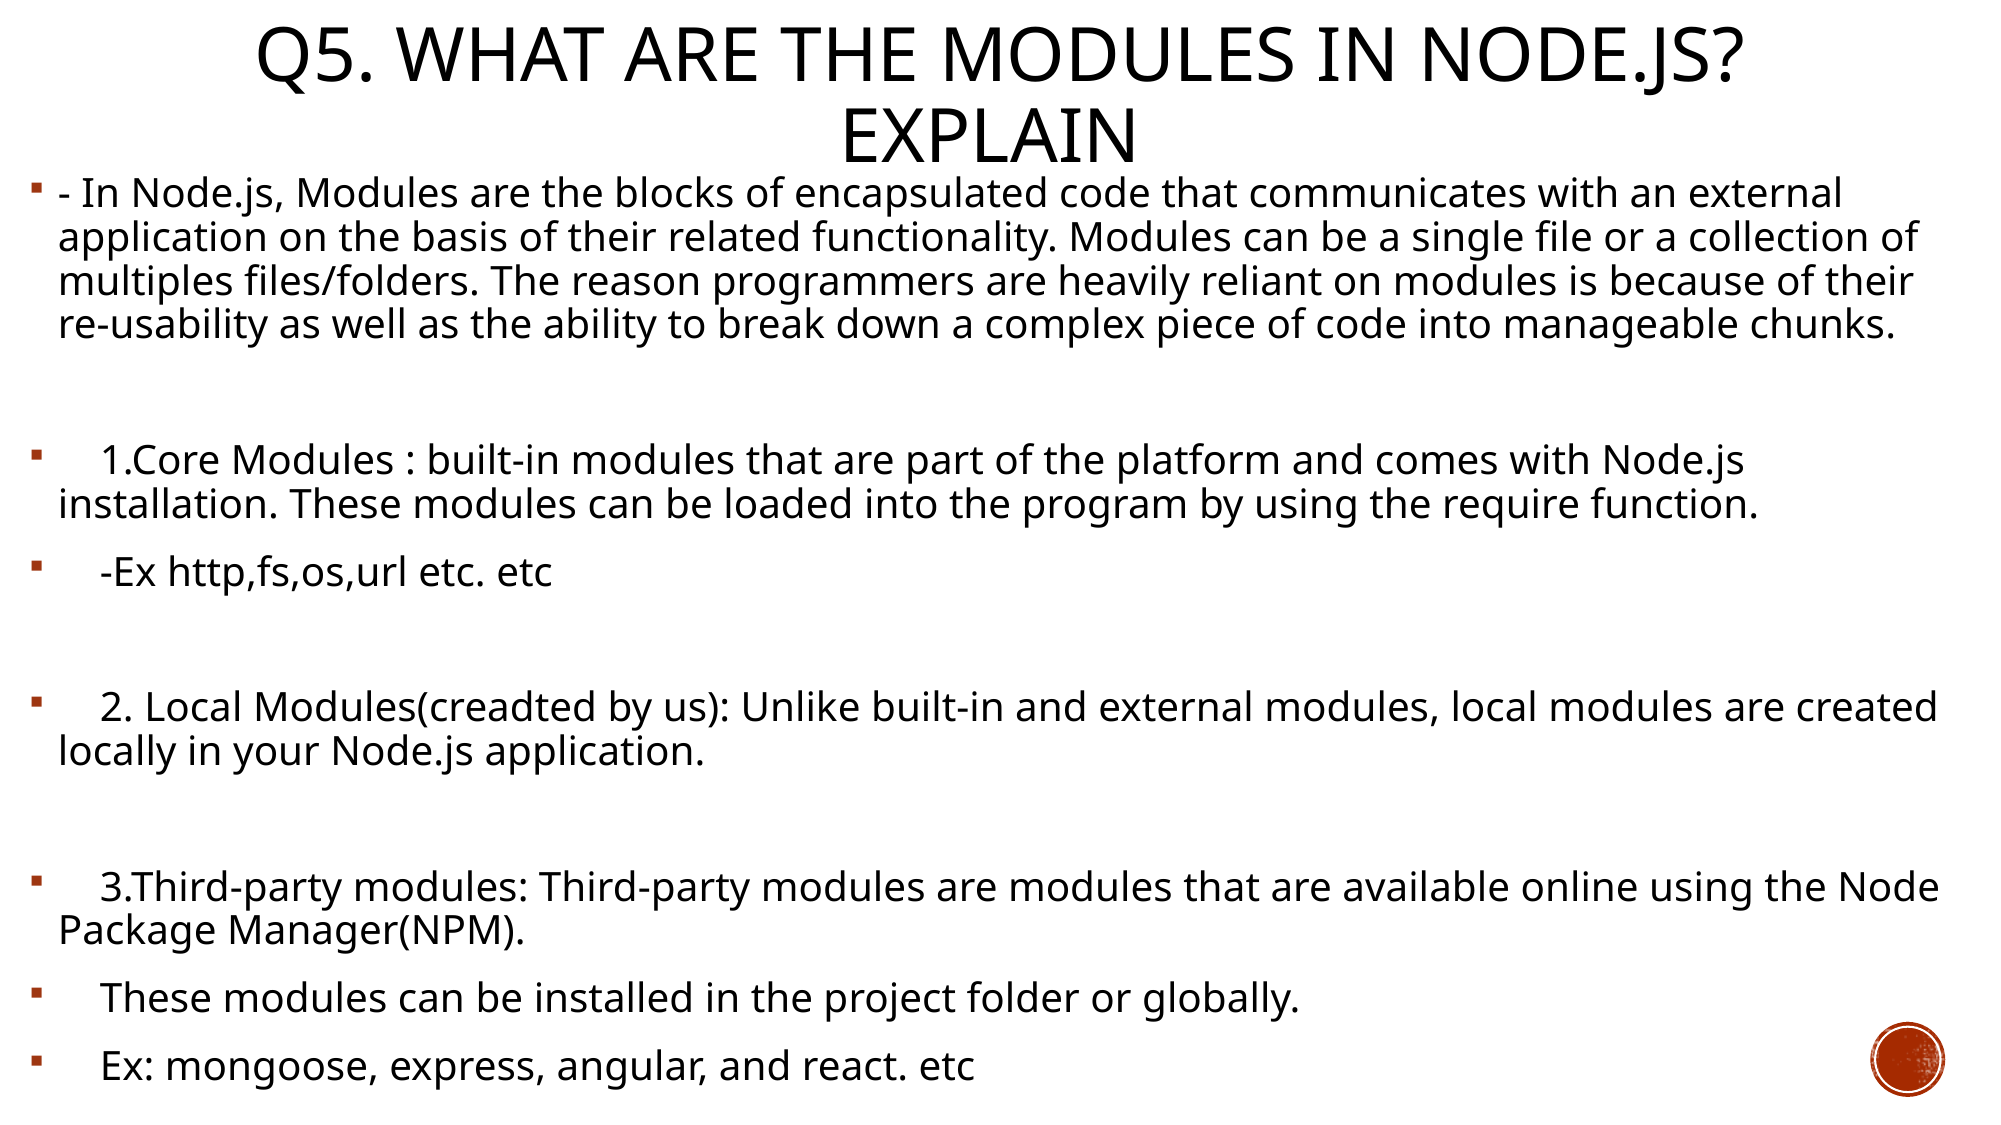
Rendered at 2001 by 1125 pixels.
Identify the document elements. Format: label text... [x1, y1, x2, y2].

list - In Node.js, Modules are the blocks of encapsulated code that communicates with an external application on the basis of their related functionality. Modules can be a single file or a collection of multiples files/folders. The reason programmers are heavily reliant on modules is because of their re-usability as well as the ability to break down a complex piece of code into manageable chunks. 1.Core Modules : built-in modules that are part of the platform and comes with Node.js installation. These modules can be loaded into the program by using the require function. -Ex http,fs,os,url etc. etc 2. Local Modules(creadted by us): Unlike built-in and external modules, local modules are created locally in your Node.js application. 3.Third-party modules: Third-party modules are modules that are available online using the Node Package Manager(NPM). These modules can be installed in the project folder or globally. Ex: mongoose, express, angular, and react. etc [13, 157, 1984, 1105]
title Q5. What are the modules in Node.js? Explain [174, 0, 1825, 157]
